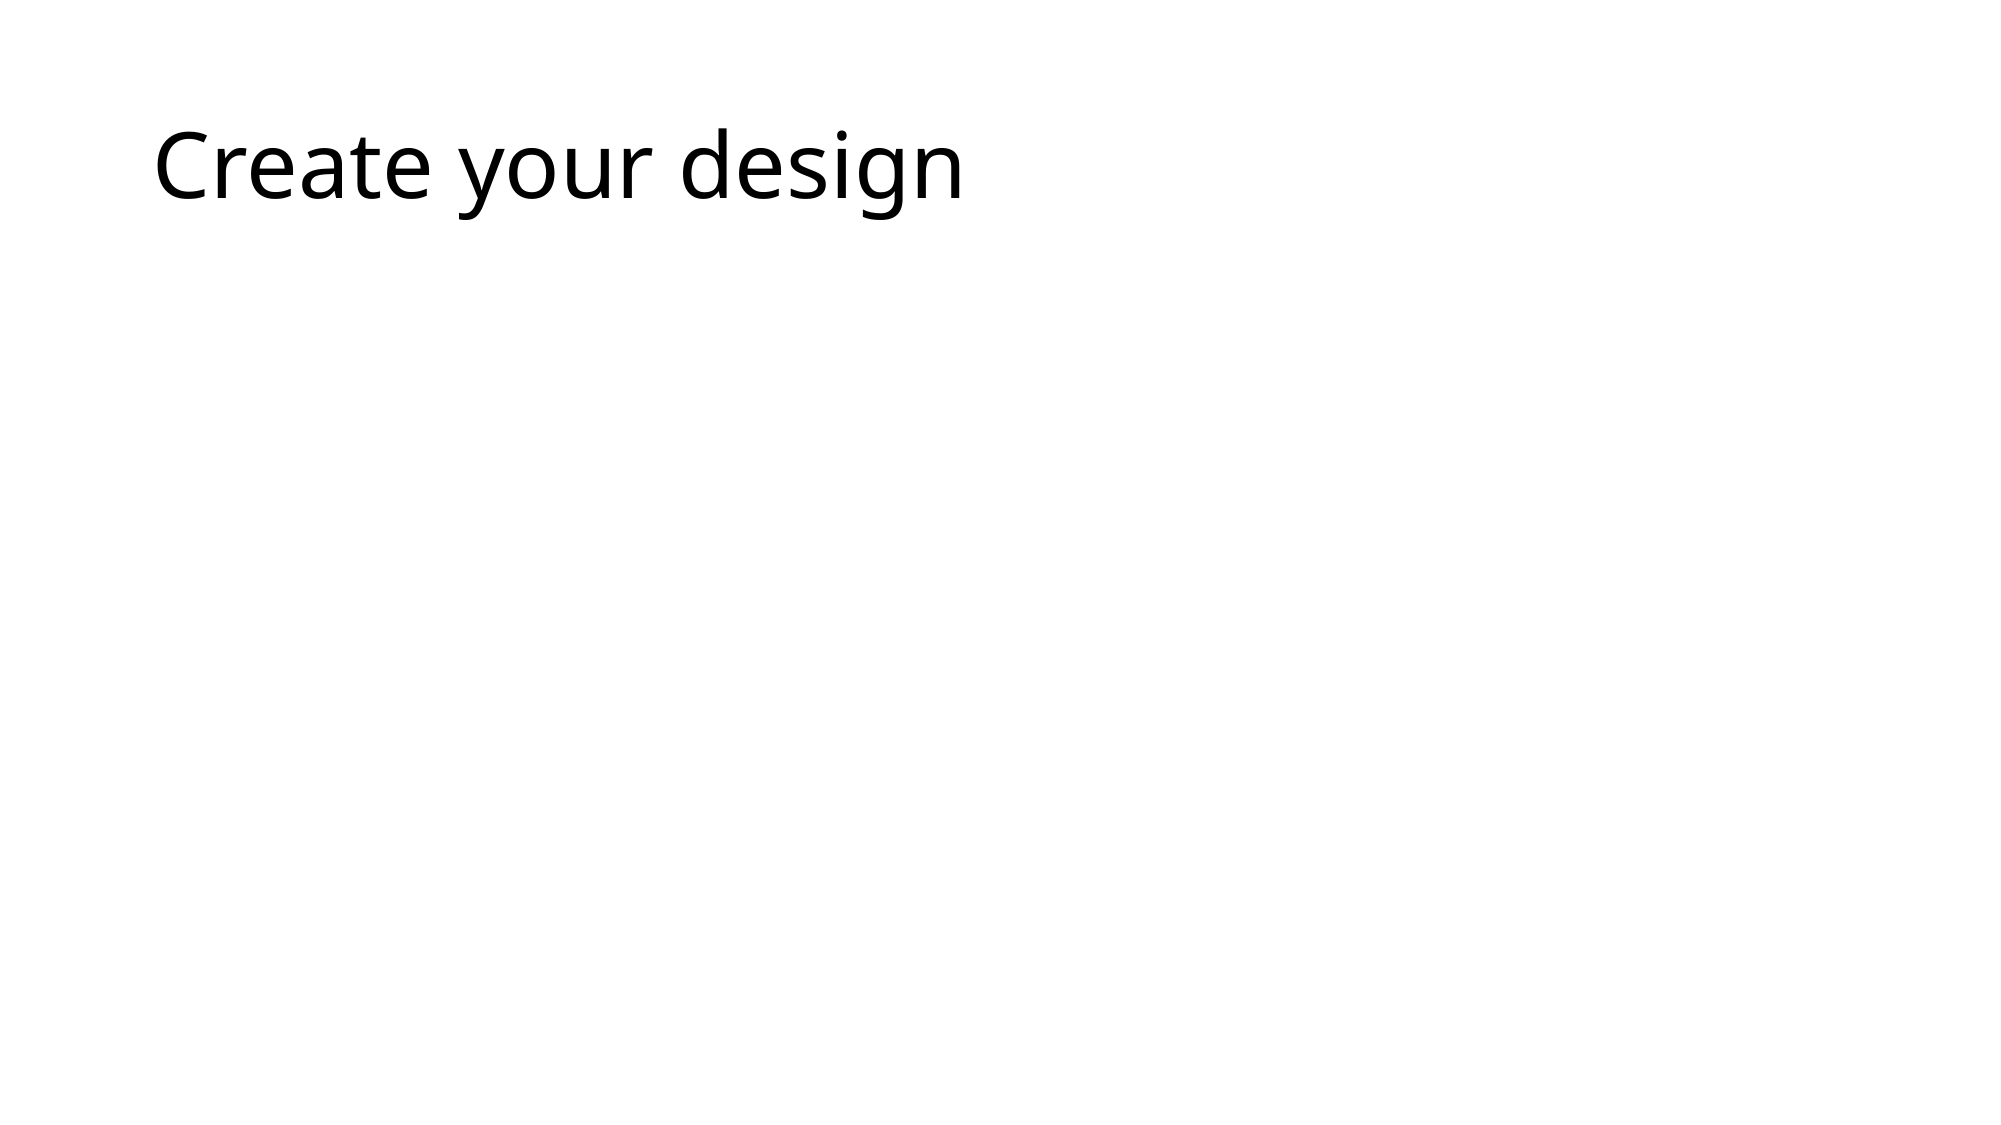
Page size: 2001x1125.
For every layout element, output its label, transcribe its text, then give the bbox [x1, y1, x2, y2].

title Create your design [137, 59, 1863, 278]
